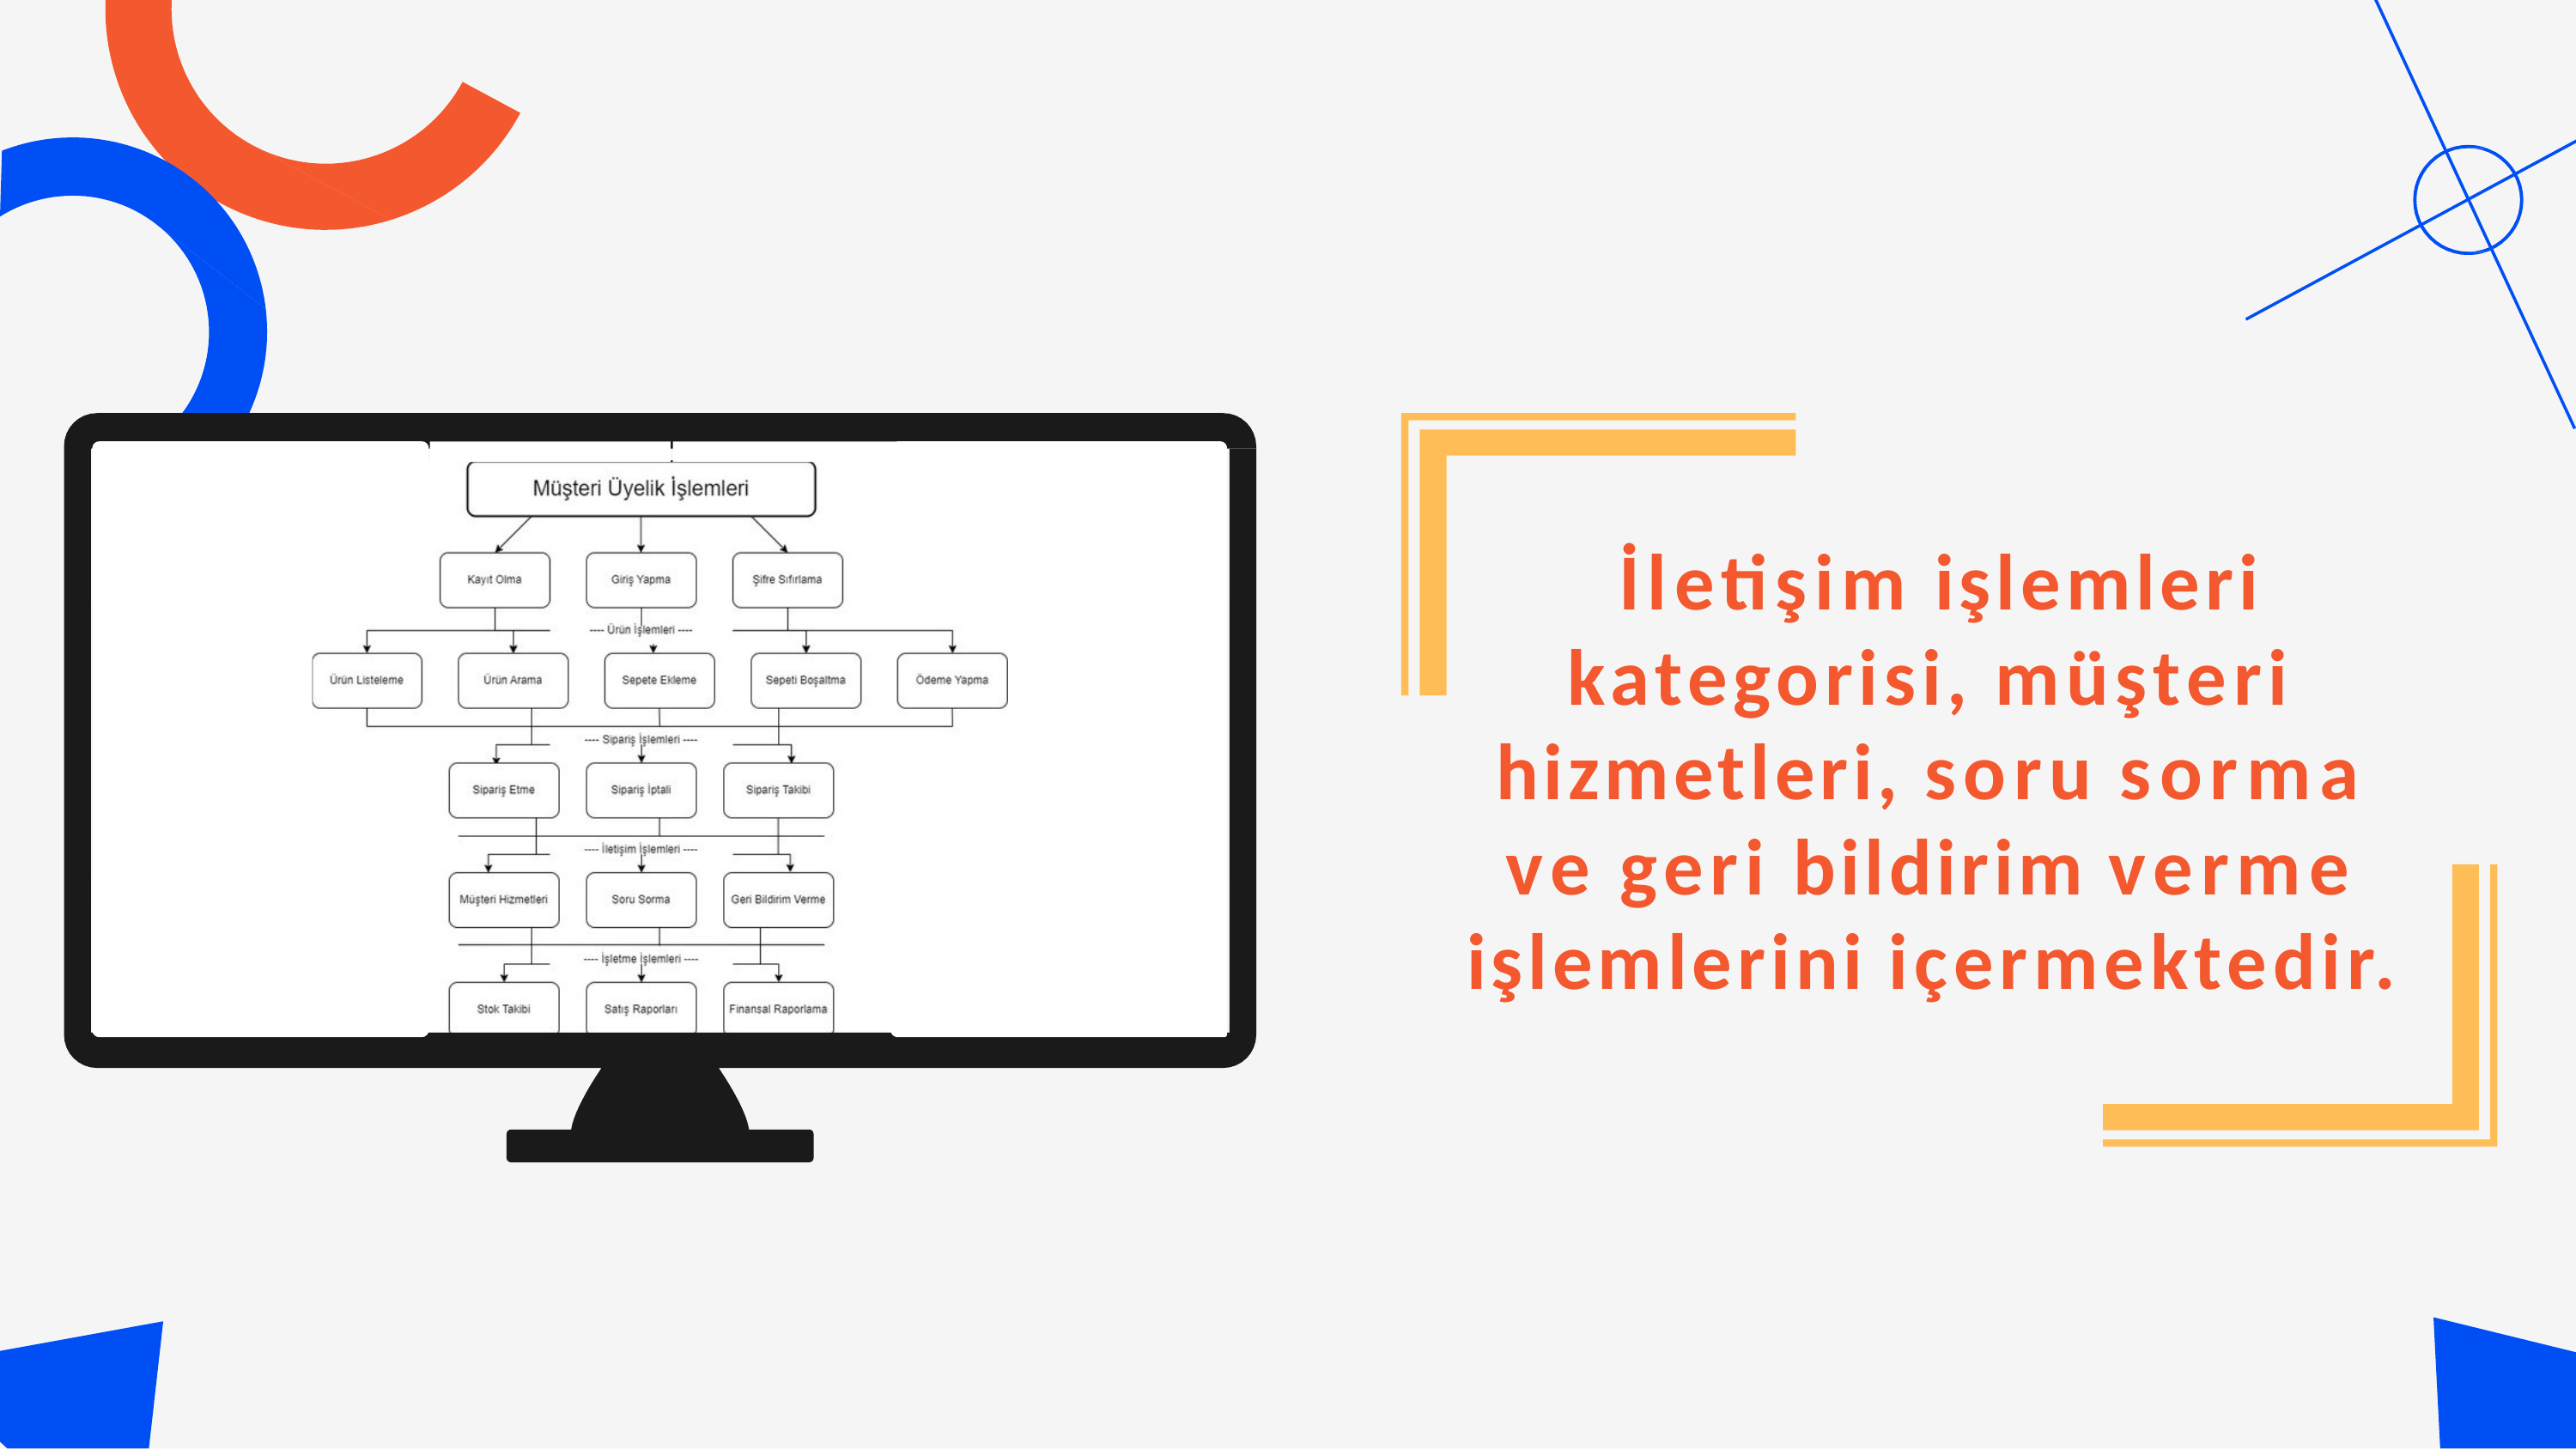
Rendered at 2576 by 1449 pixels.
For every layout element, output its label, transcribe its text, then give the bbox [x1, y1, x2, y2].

text_box [2373, 0, 2447, 150]
text_box [2516, 139, 2576, 175]
text_box [2413, 144, 2524, 255]
text_box [2245, 224, 2420, 321]
text_box [2490, 250, 2576, 430]
text_box [2422, 153, 2513, 247]
text_box [0, 1321, 164, 1449]
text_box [0, 136, 1257, 1163]
text_box [1400, 413, 1796, 696]
text_box [2103, 864, 2498, 1147]
text_box İletişim işlemleri kategorisi, müşteri hizmetleri, soru sorma ve geri bildirim verme işlemlerini içermektedir. [1453, 526, 2409, 1006]
text_box [2433, 1317, 2576, 1449]
text_box [105, 0, 238, 136]
text_box [415, 82, 521, 136]
